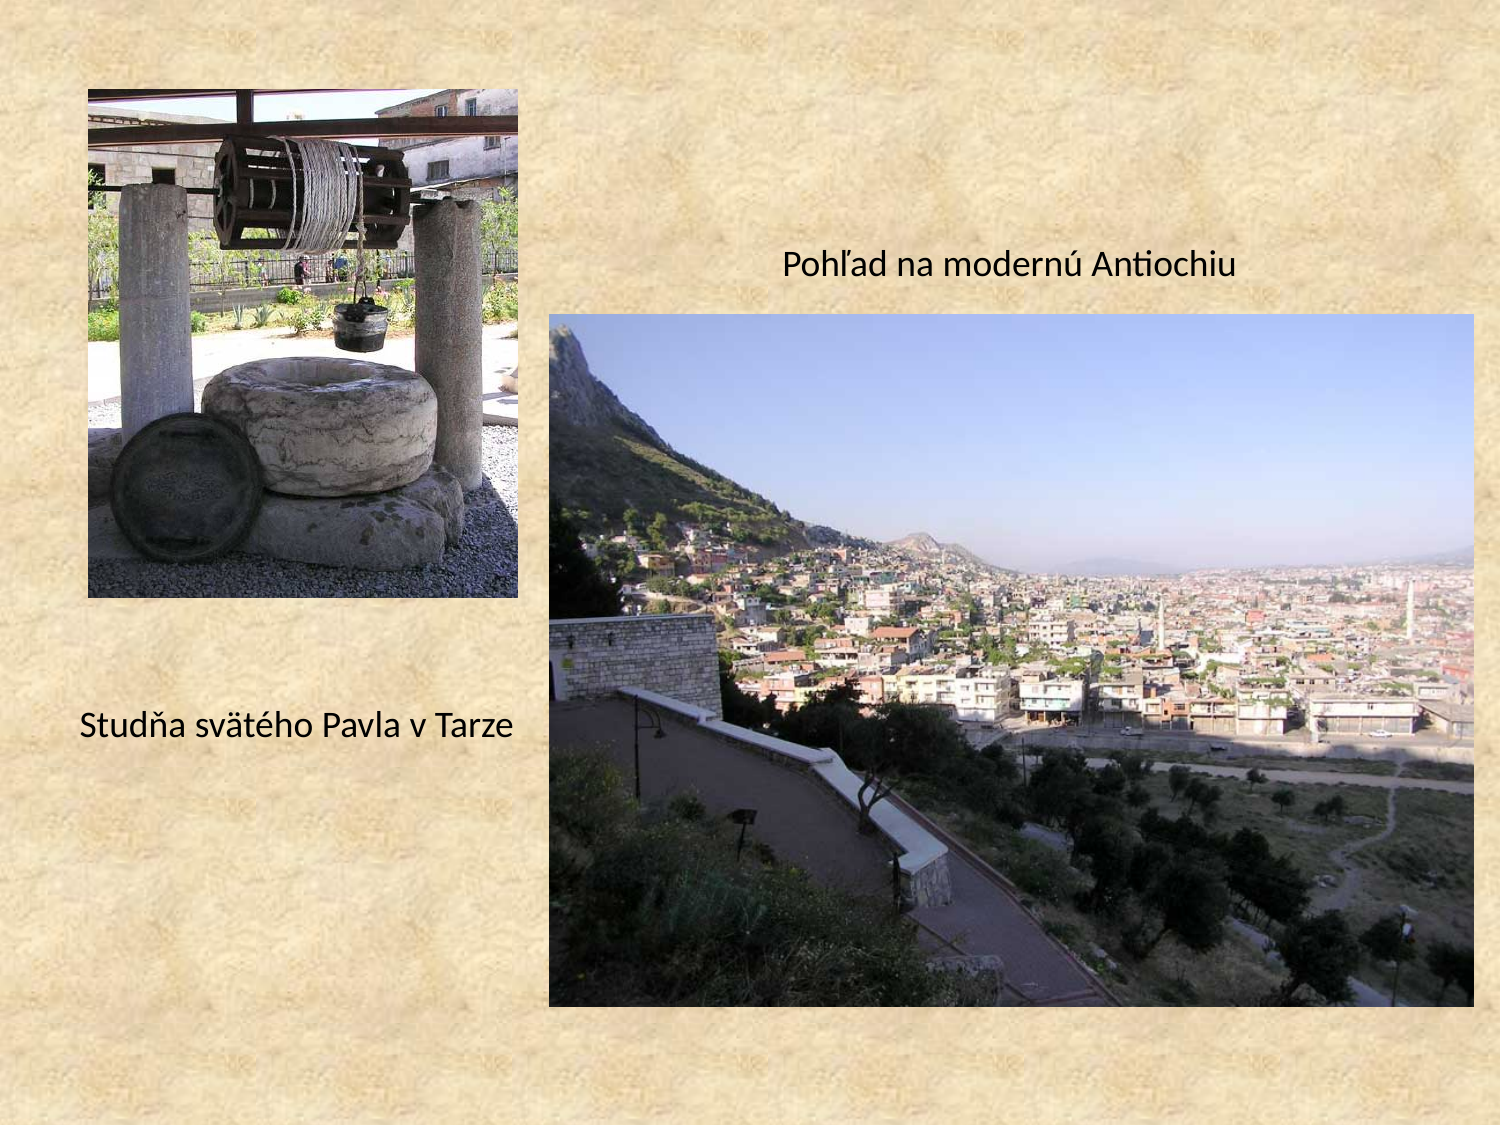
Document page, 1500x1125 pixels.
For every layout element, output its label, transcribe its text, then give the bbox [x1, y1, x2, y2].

text_box Pohľad na modernú Antiochiu [643, 231, 1376, 292]
picture [0, 0, 1500, 1125]
text_box Studňa svätého Pavla v Tarze [64, 692, 543, 753]
